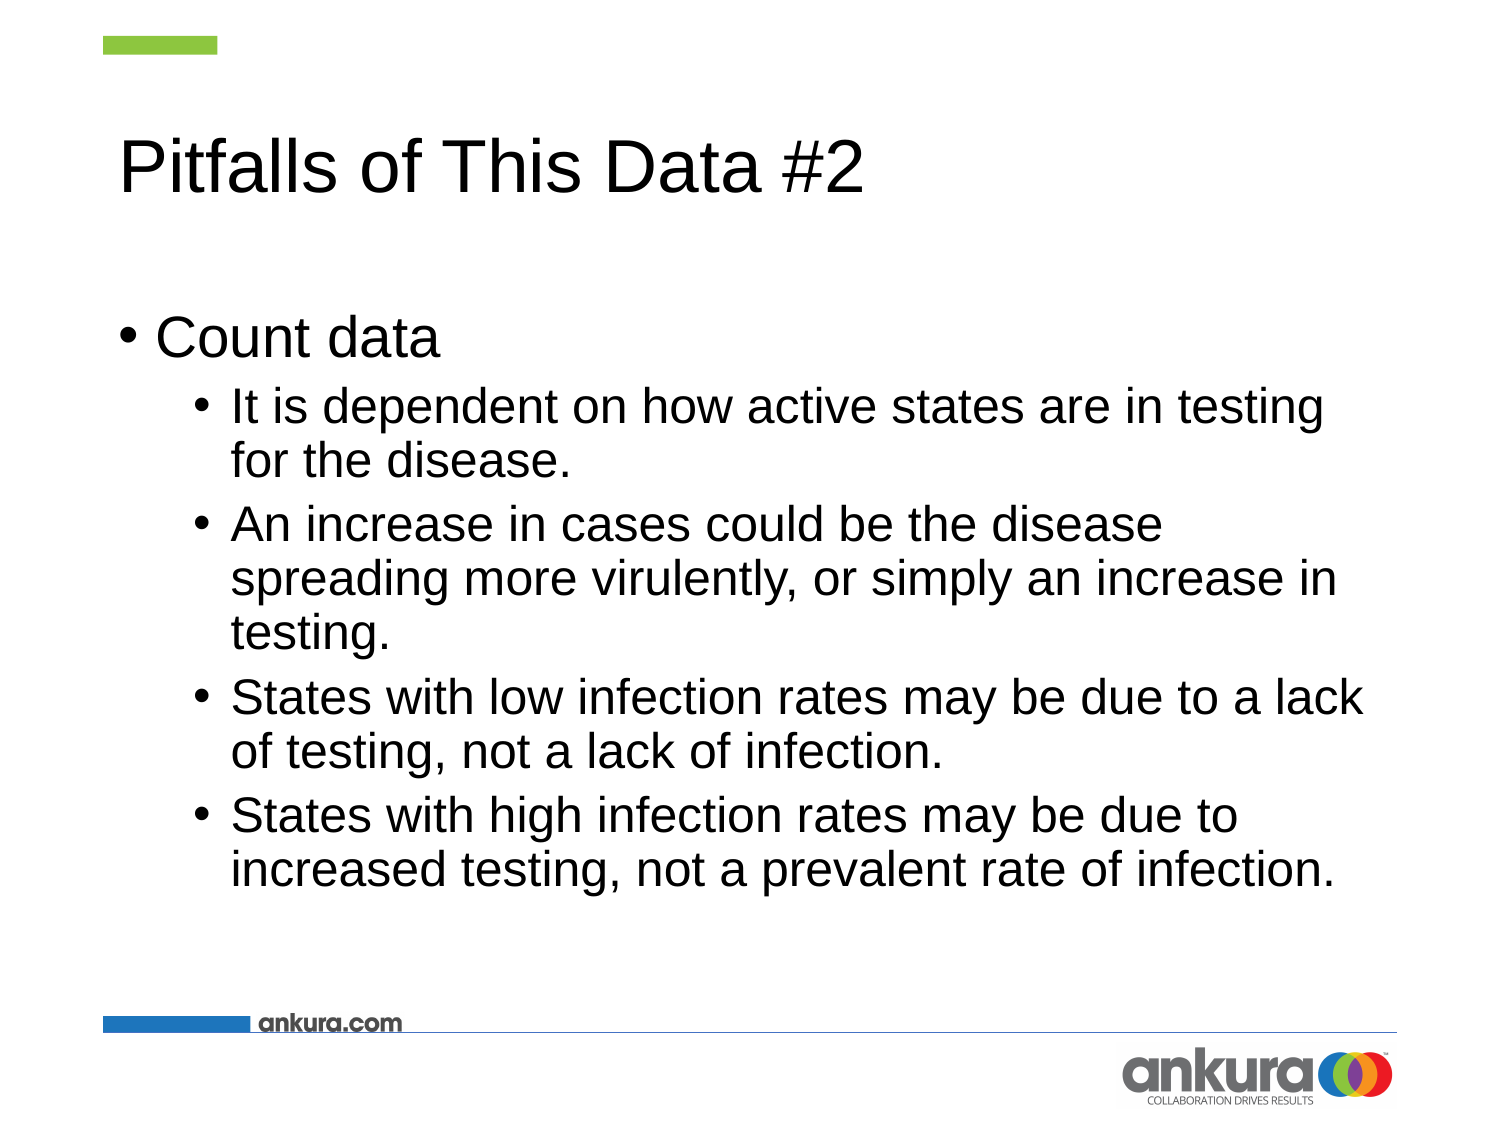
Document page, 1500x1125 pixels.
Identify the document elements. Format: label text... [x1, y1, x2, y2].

title Pitfalls of This Data #2 [103, 59, 1397, 278]
picture [1116, 1042, 1397, 1109]
list Count data It is dependent on how active states are in testing for the disease. An increase in cases could be the disease spreading more virulently, or simply an increase in testing. States with low infection rates may be due to a lack of testing, not a lack of infection. States with high infection rates may be due to increased testing, not a prevalent rate of infection. [103, 299, 1397, 964]
picture [256, 1011, 405, 1032]
